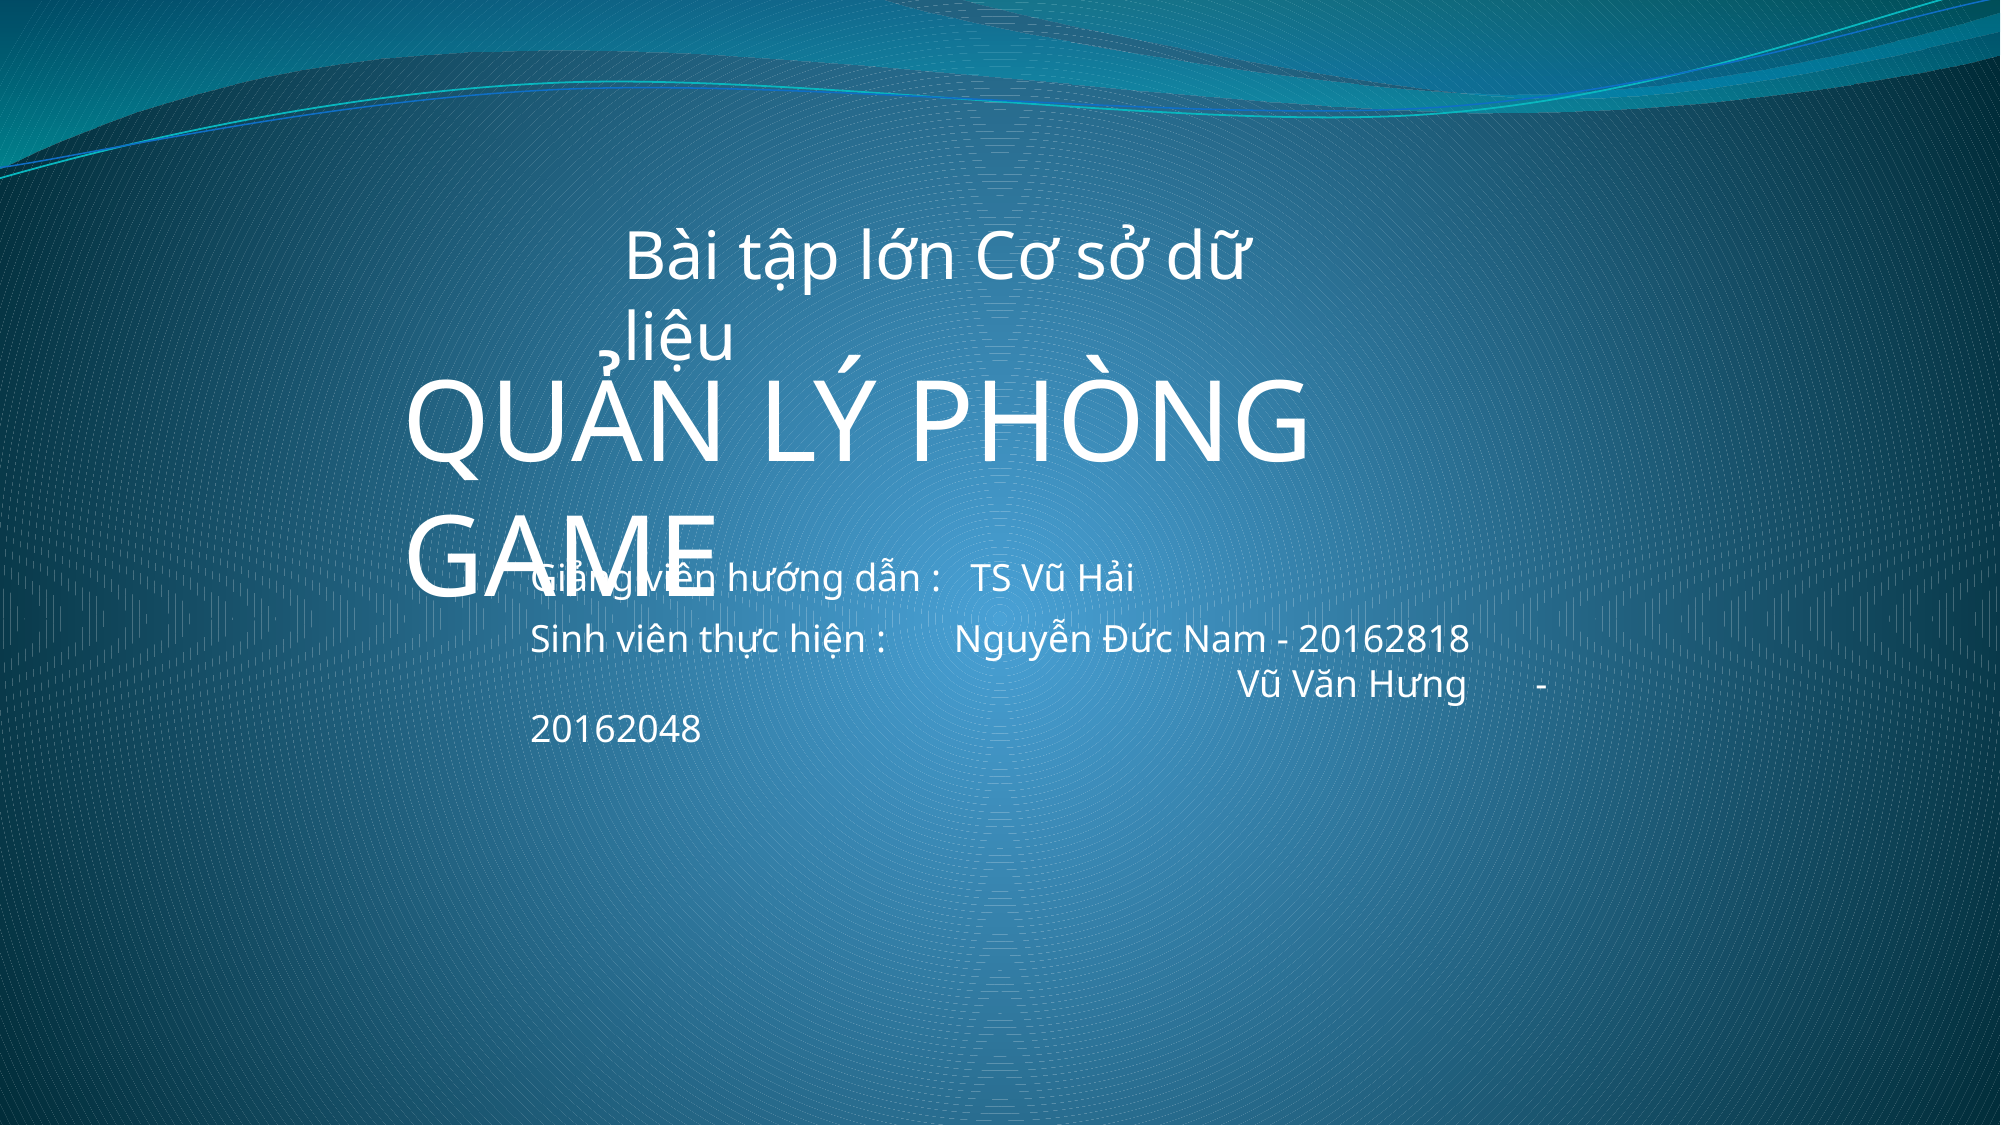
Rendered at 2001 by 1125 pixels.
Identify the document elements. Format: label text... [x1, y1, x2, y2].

text_box Bài tập lớn Cơ sở dữ liệu [608, 206, 1392, 341]
text_box QUẢN LÝ PHÒNG GAME [388, 341, 1612, 627]
text_box Sinh viên thực hiện : Nguyễn Đức Nam - 20162818 Vũ Văn Hưng - 20162048 [515, 607, 1585, 757]
text_box Giảng viên hướng dẫn : TS Vũ Hải [515, 546, 1392, 606]
